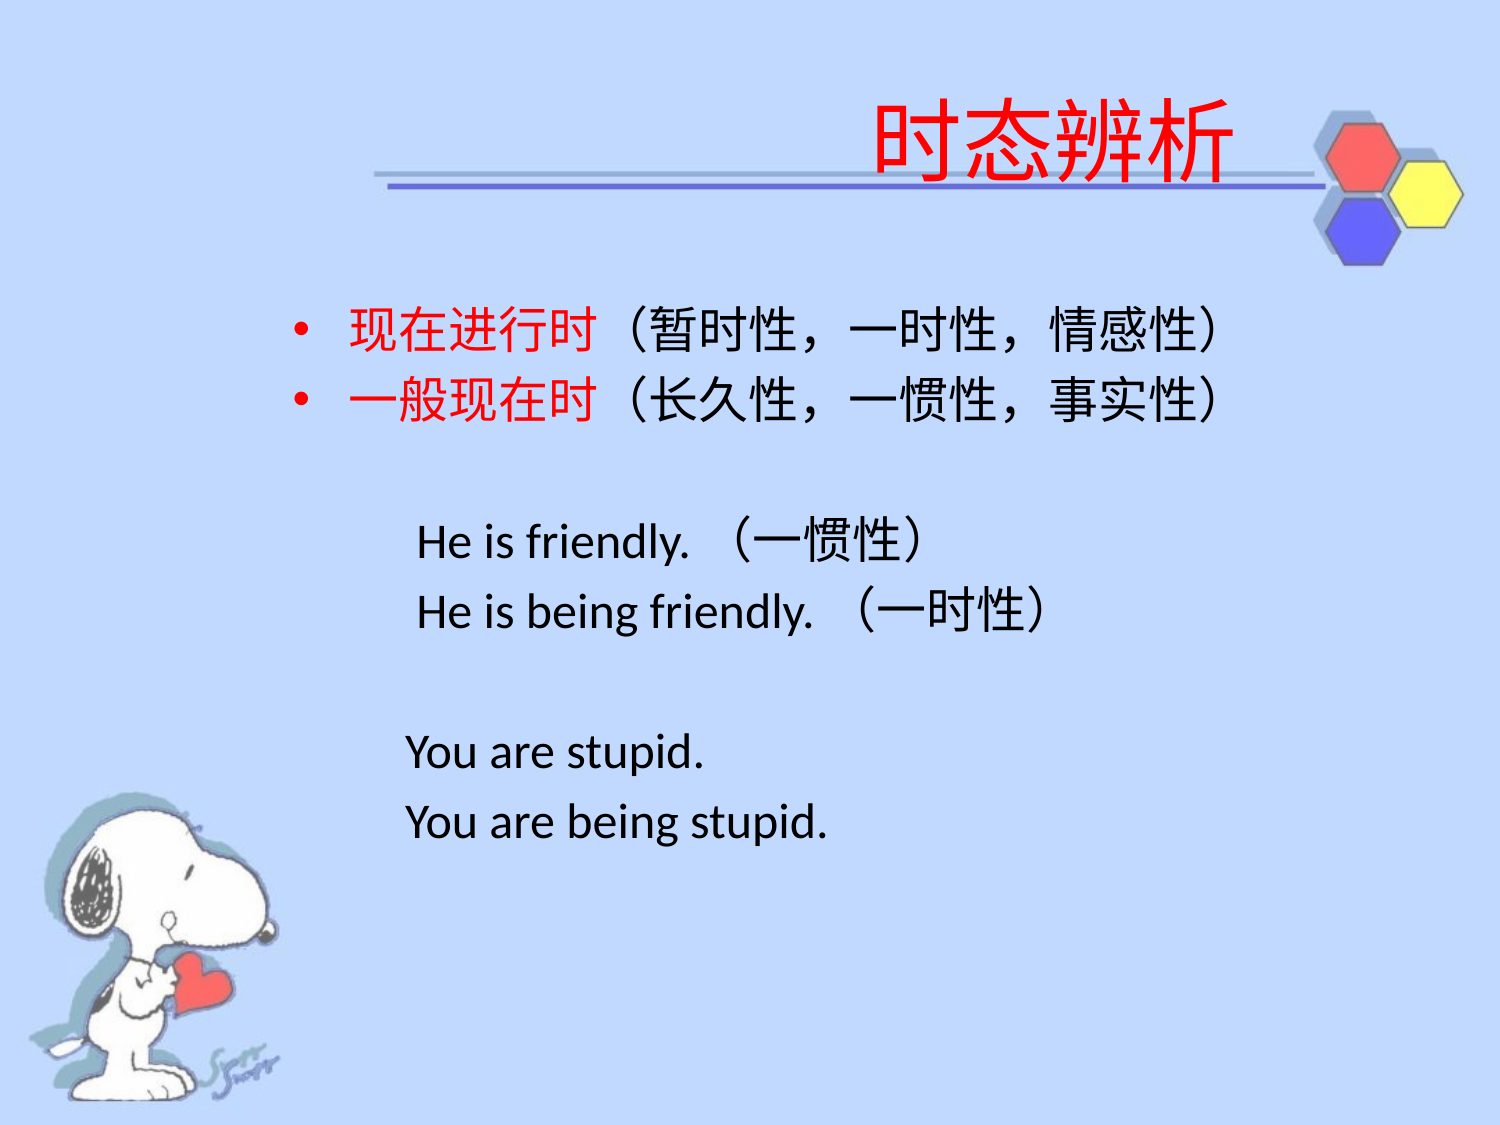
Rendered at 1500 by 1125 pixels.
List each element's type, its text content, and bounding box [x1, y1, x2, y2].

title 时态辨析 [75, 45, 1425, 233]
list 现在进行时（暂时性，一时性，情感性） 一般现在时（长久性，一惯性，事实性） He is friendly.（一惯性） He is being friendly.（一时性） You are stupid. You are being stupid. [277, 290, 1437, 958]
